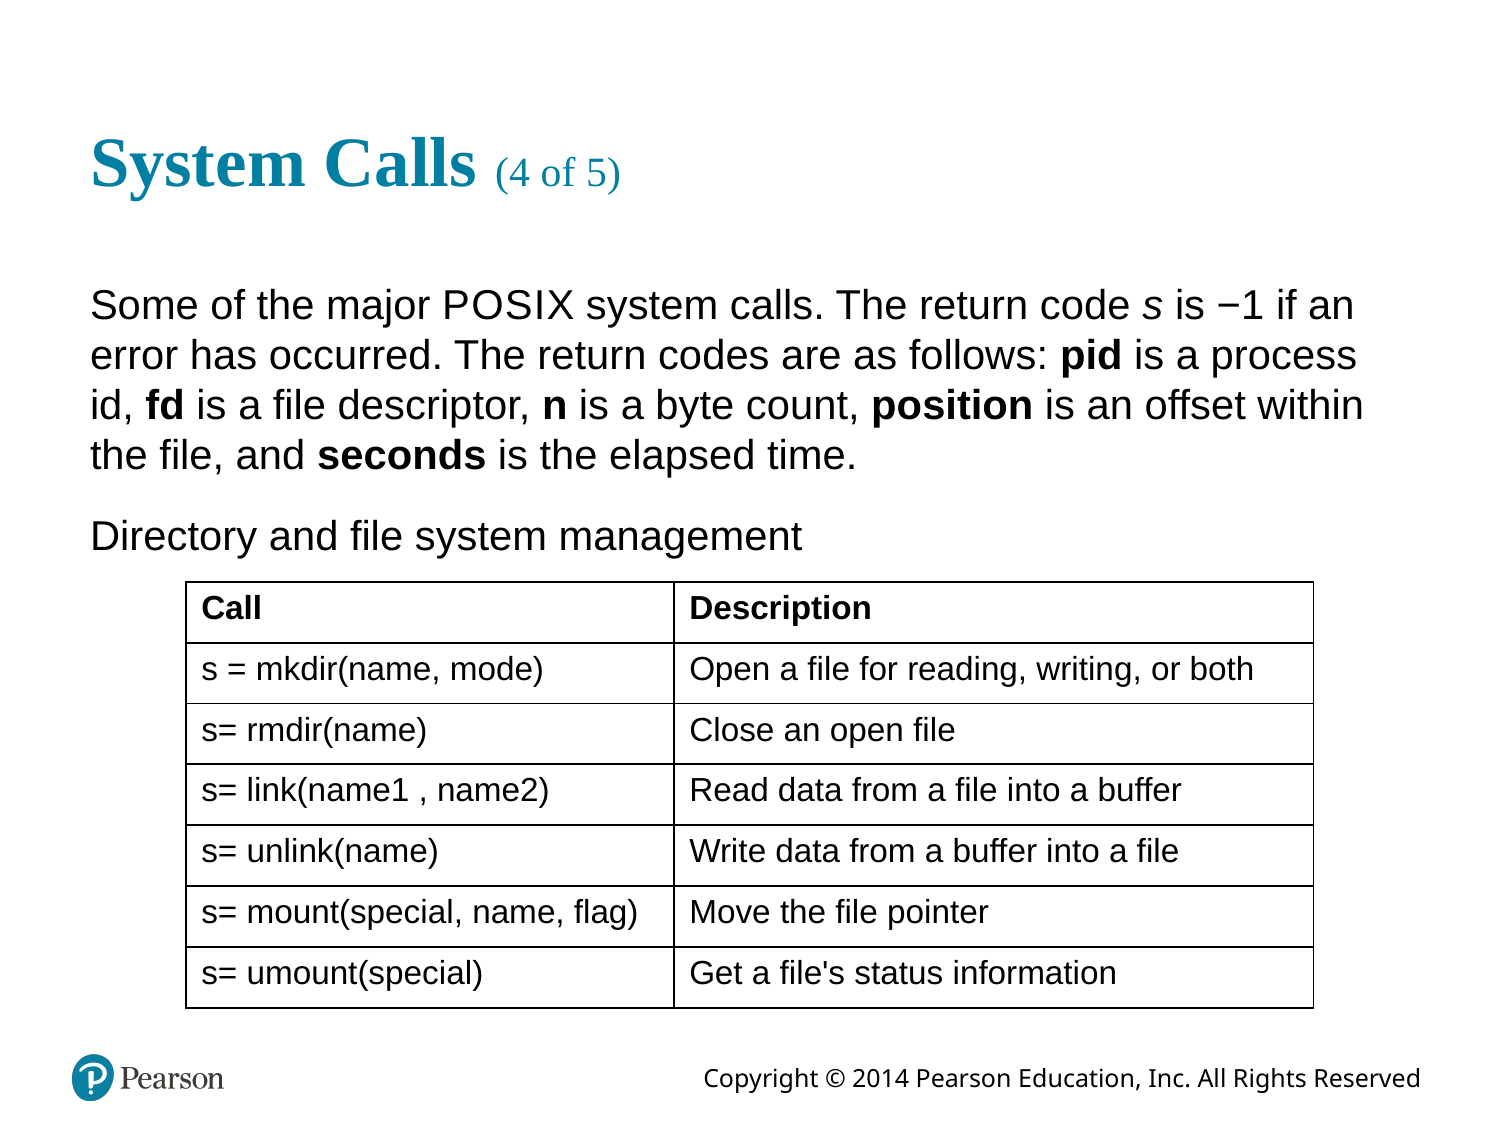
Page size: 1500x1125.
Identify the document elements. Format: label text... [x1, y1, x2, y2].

picture [98, 1054, 224, 1101]
list Some of the major P O S I X system calls. The return code s is −1 if an error has occurred. The return codes are as follows: pid is a process id, fd is a file descriptor, n is a byte count, position is an offset within the file, and seconds is the elapsed time. Directory and file system management [75, 262, 1425, 566]
table_cell s= umount(special) [187, 948, 673, 1007]
table_cell Read data from a file into a buffer [675, 765, 1313, 824]
picture [72, 1054, 88, 1070]
table_cell Move the file pointer [675, 887, 1313, 946]
picture [72, 1087, 83, 1101]
table_cell s= mount(special, name, flag) [187, 887, 673, 946]
table_cell Open a file for reading, writing, or both [675, 644, 1313, 703]
title System Calls (4 of 5) [75, 35, 1425, 216]
table_cell s = mkdir(name, mode) [187, 644, 673, 703]
table_cell Get a file's status information [675, 948, 1313, 1007]
table_cell Close an open file [675, 704, 1313, 763]
table_cell s= rmdir(name) [187, 704, 673, 763]
table_header Call [187, 583, 673, 642]
table_header Description [675, 583, 1313, 642]
table_cell s= unlink(name) [187, 826, 673, 885]
table_cell s= link(name1 , name2) [187, 765, 673, 824]
table_cell Write data from a buffer into a file [675, 826, 1313, 885]
picture [80, 1063, 106, 1088]
